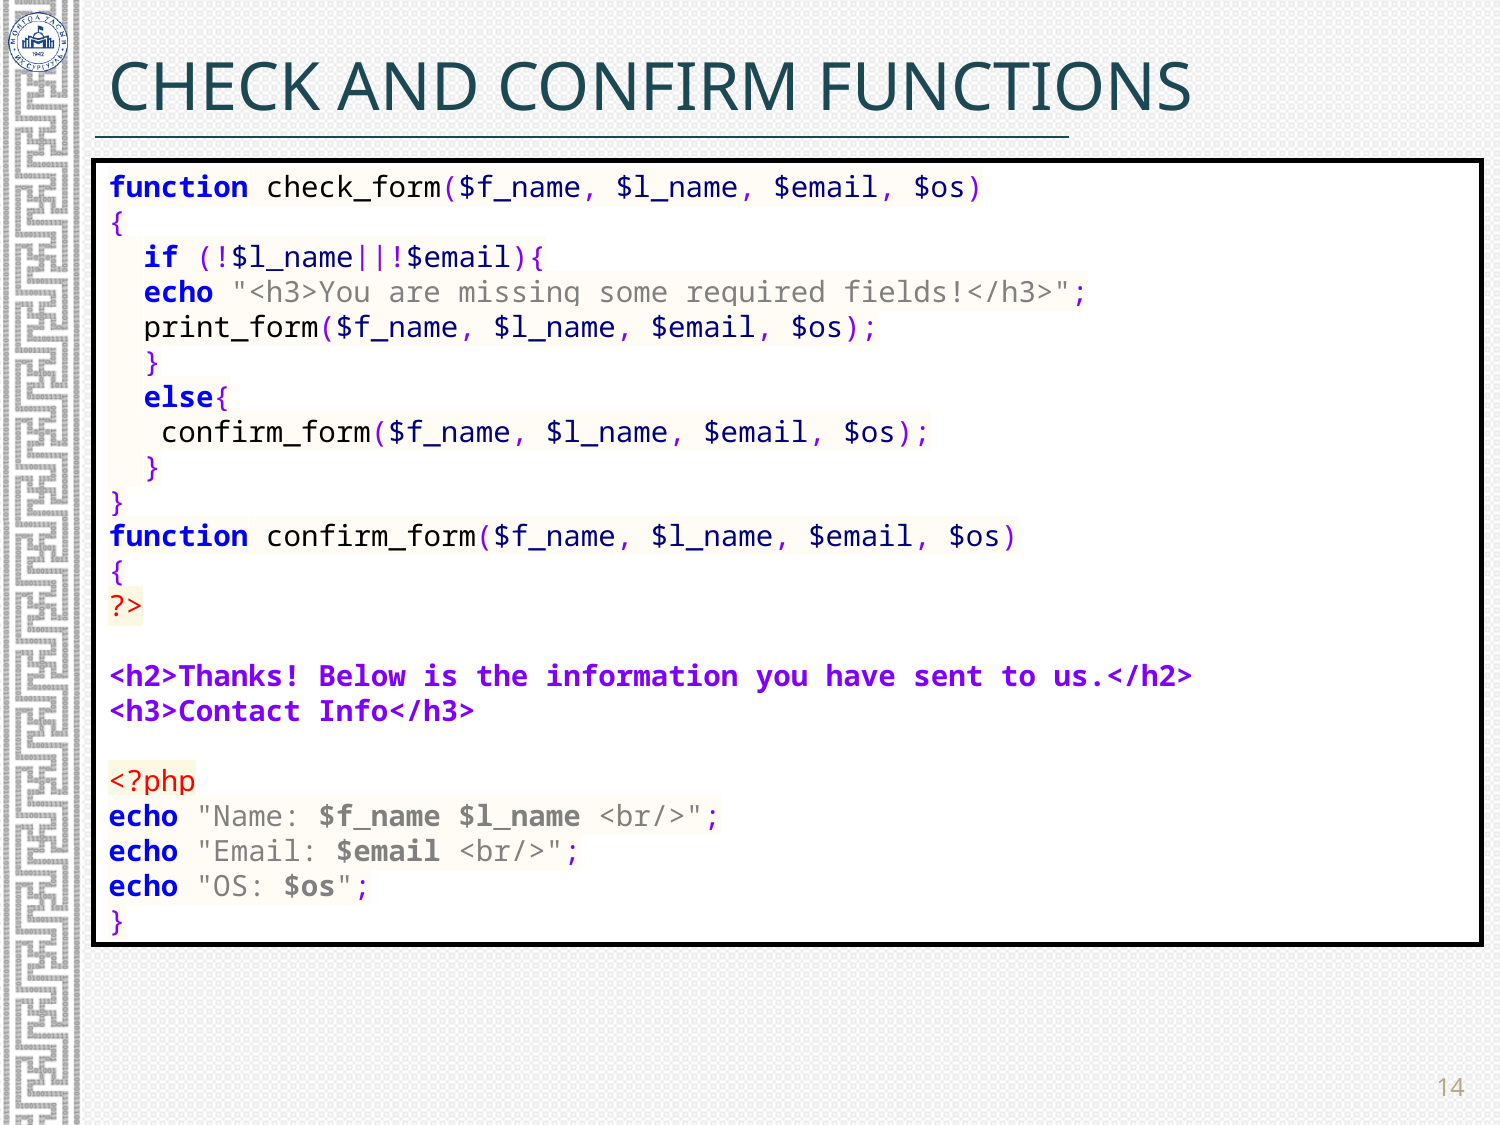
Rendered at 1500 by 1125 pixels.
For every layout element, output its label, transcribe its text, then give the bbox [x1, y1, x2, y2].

title Check and Confirm Functions [93, 41, 1477, 126]
picture [1, 0, 82, 1125]
text_box function check_form($f_name, $l_name, $email, $os) { if (!$l_name||!$email){ echo "<h3>You are missing some required fields!</h3>"; print_form($f_name, $l_name, $email, $os); } else{ confirm_form($f_name, $l_name, $email, $os); } } function confirm_form($f_name, $l_name, $email, $os) { ?> <h2>Thanks! Below is the information you have sent to us.</h2> <h3>Contact Info</h3> <?php echo "Name: $f_name $l_name <br/>"; echo "Email: $email <br/>"; echo "OS: $os"; } [93, 160, 1482, 945]
slide_number 14 [1413, 1066, 1488, 1113]
